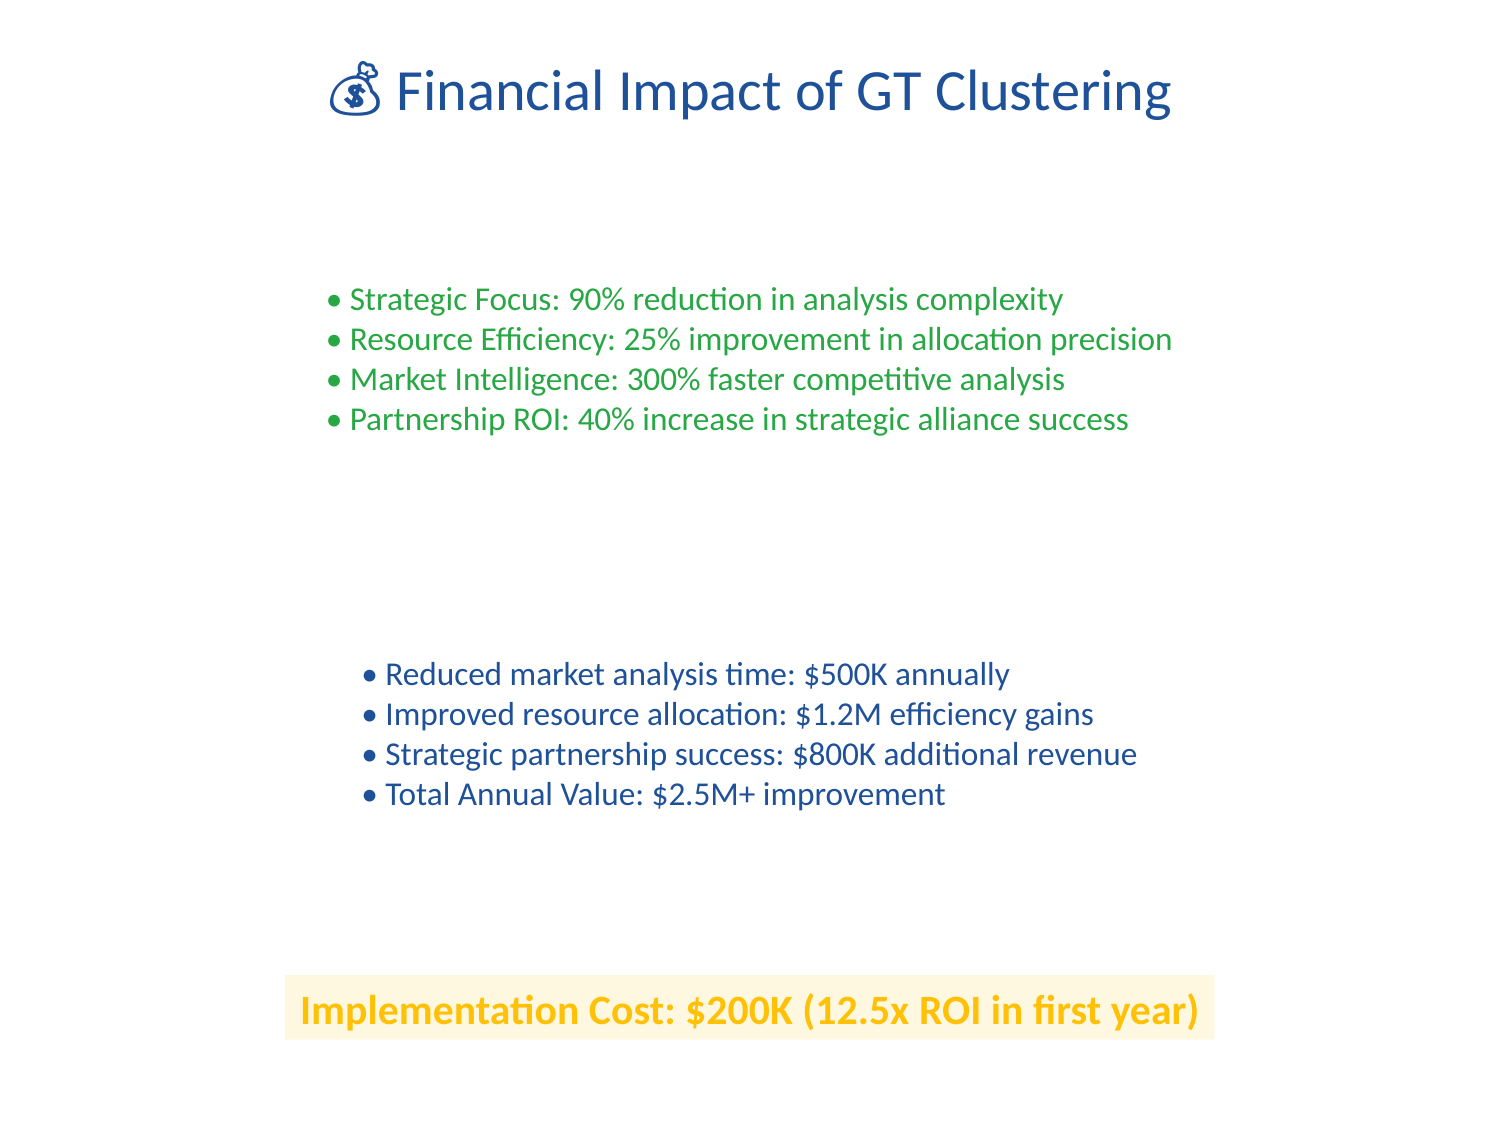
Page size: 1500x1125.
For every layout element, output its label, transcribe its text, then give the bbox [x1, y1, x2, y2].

text_box Implementation Cost: $200K (12.5x ROI in first year) [285, 975, 1215, 1040]
text_box • Strategic Focus: 90% reduction in analysis complexity • Resource Efficiency: 25% improvement in allocation precision • Market Intelligence: 300% faster competitive analysis • Partnership ROI: 40% increase in strategic alliance success [310, 224, 1189, 445]
text_box • Reduced market analysis time: $500K annually • Improved resource allocation: $1.2M efficiency gains • Strategic partnership success: $800K additional revenue • Total Annual Value: $2.5M+ improvement [346, 599, 1154, 820]
text_box 💰 Financial Impact of GT Clustering [312, 45, 1187, 130]
